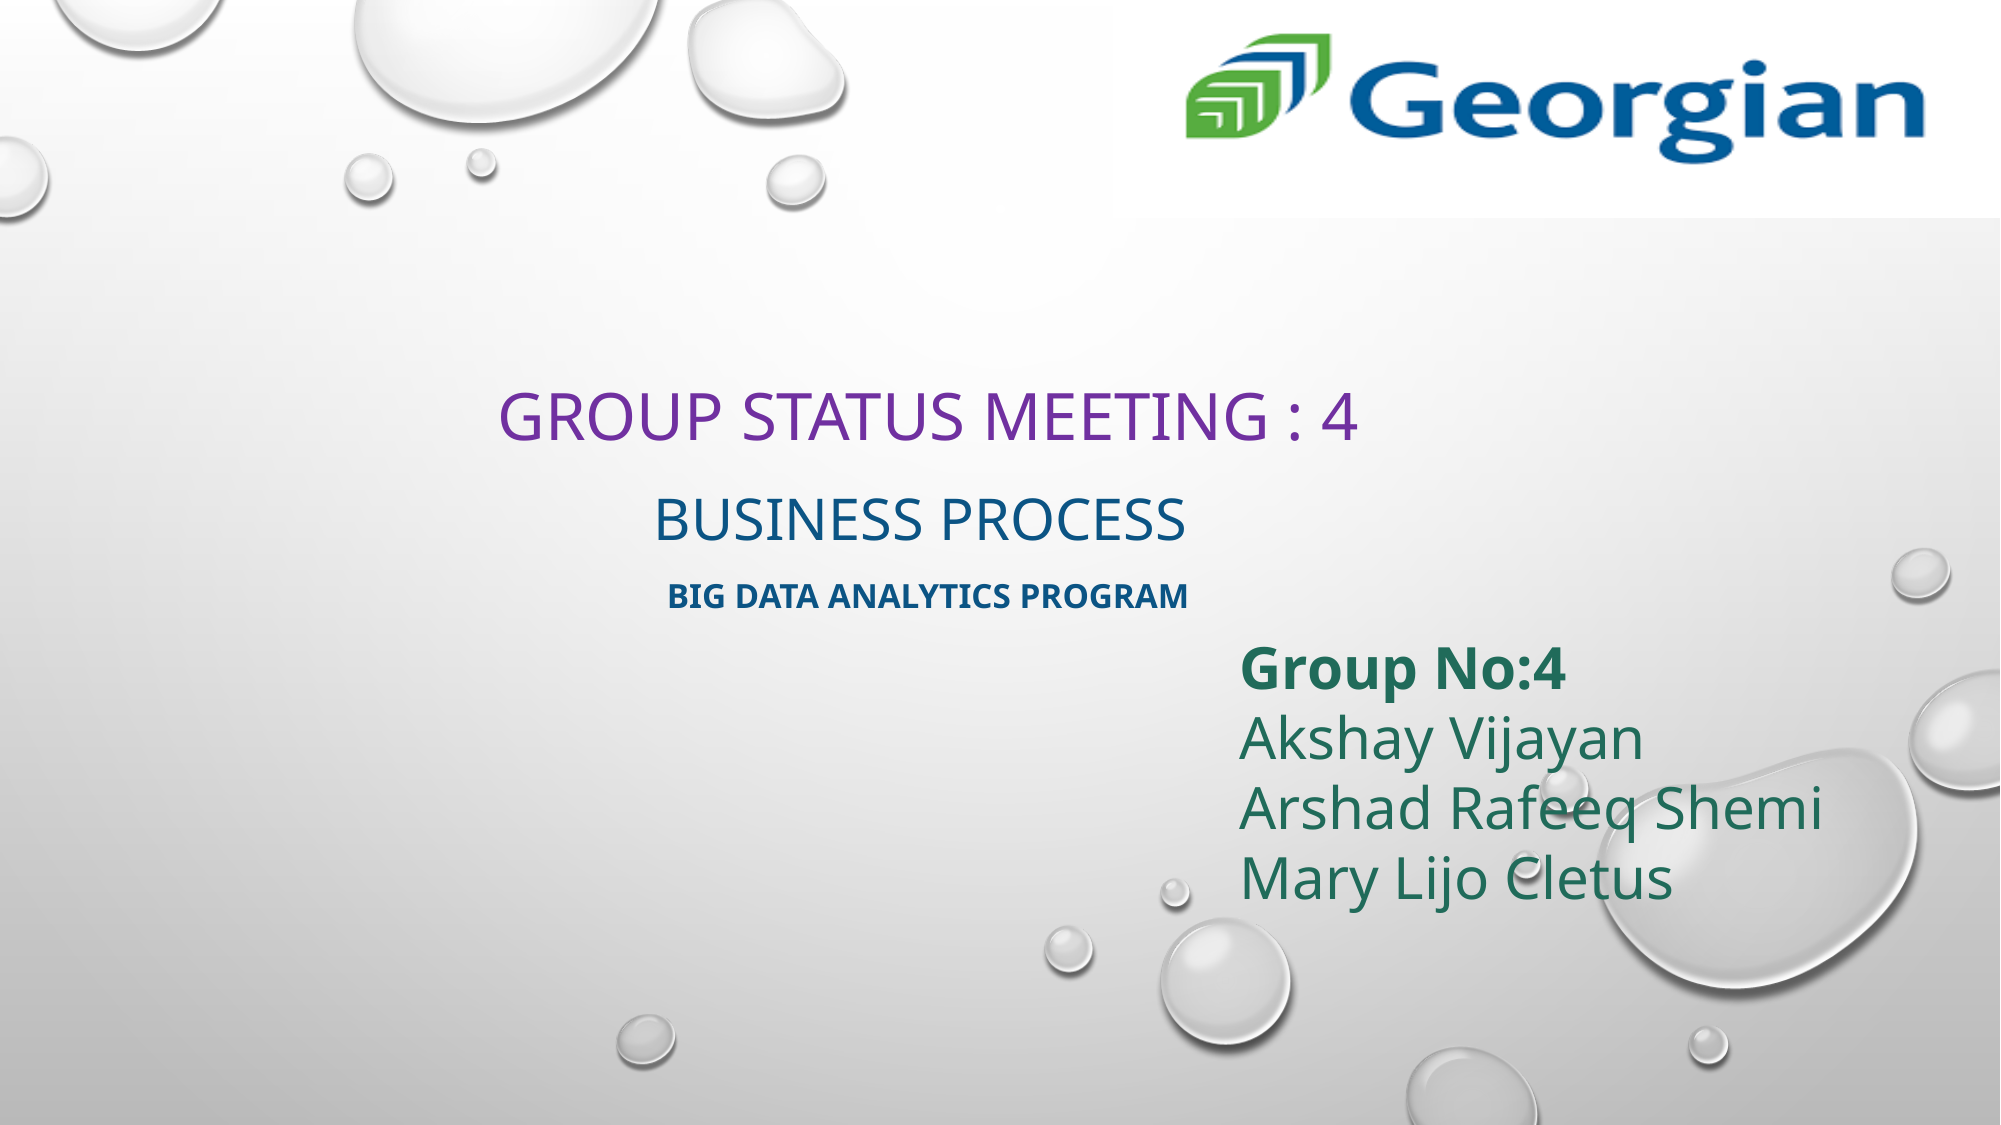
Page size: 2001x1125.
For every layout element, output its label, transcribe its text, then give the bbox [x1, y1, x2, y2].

subtitle Group Status Meeting : 4 Business Process BIG DATA ANALYTICS PROGRAM [178, 352, 1679, 624]
text_box Group No:4 Akshay Vijayan Arshad Rafeeq Shemi Mary Lijo Cletus [1224, 623, 1940, 919]
picture [0, 0, 2000, 1125]
